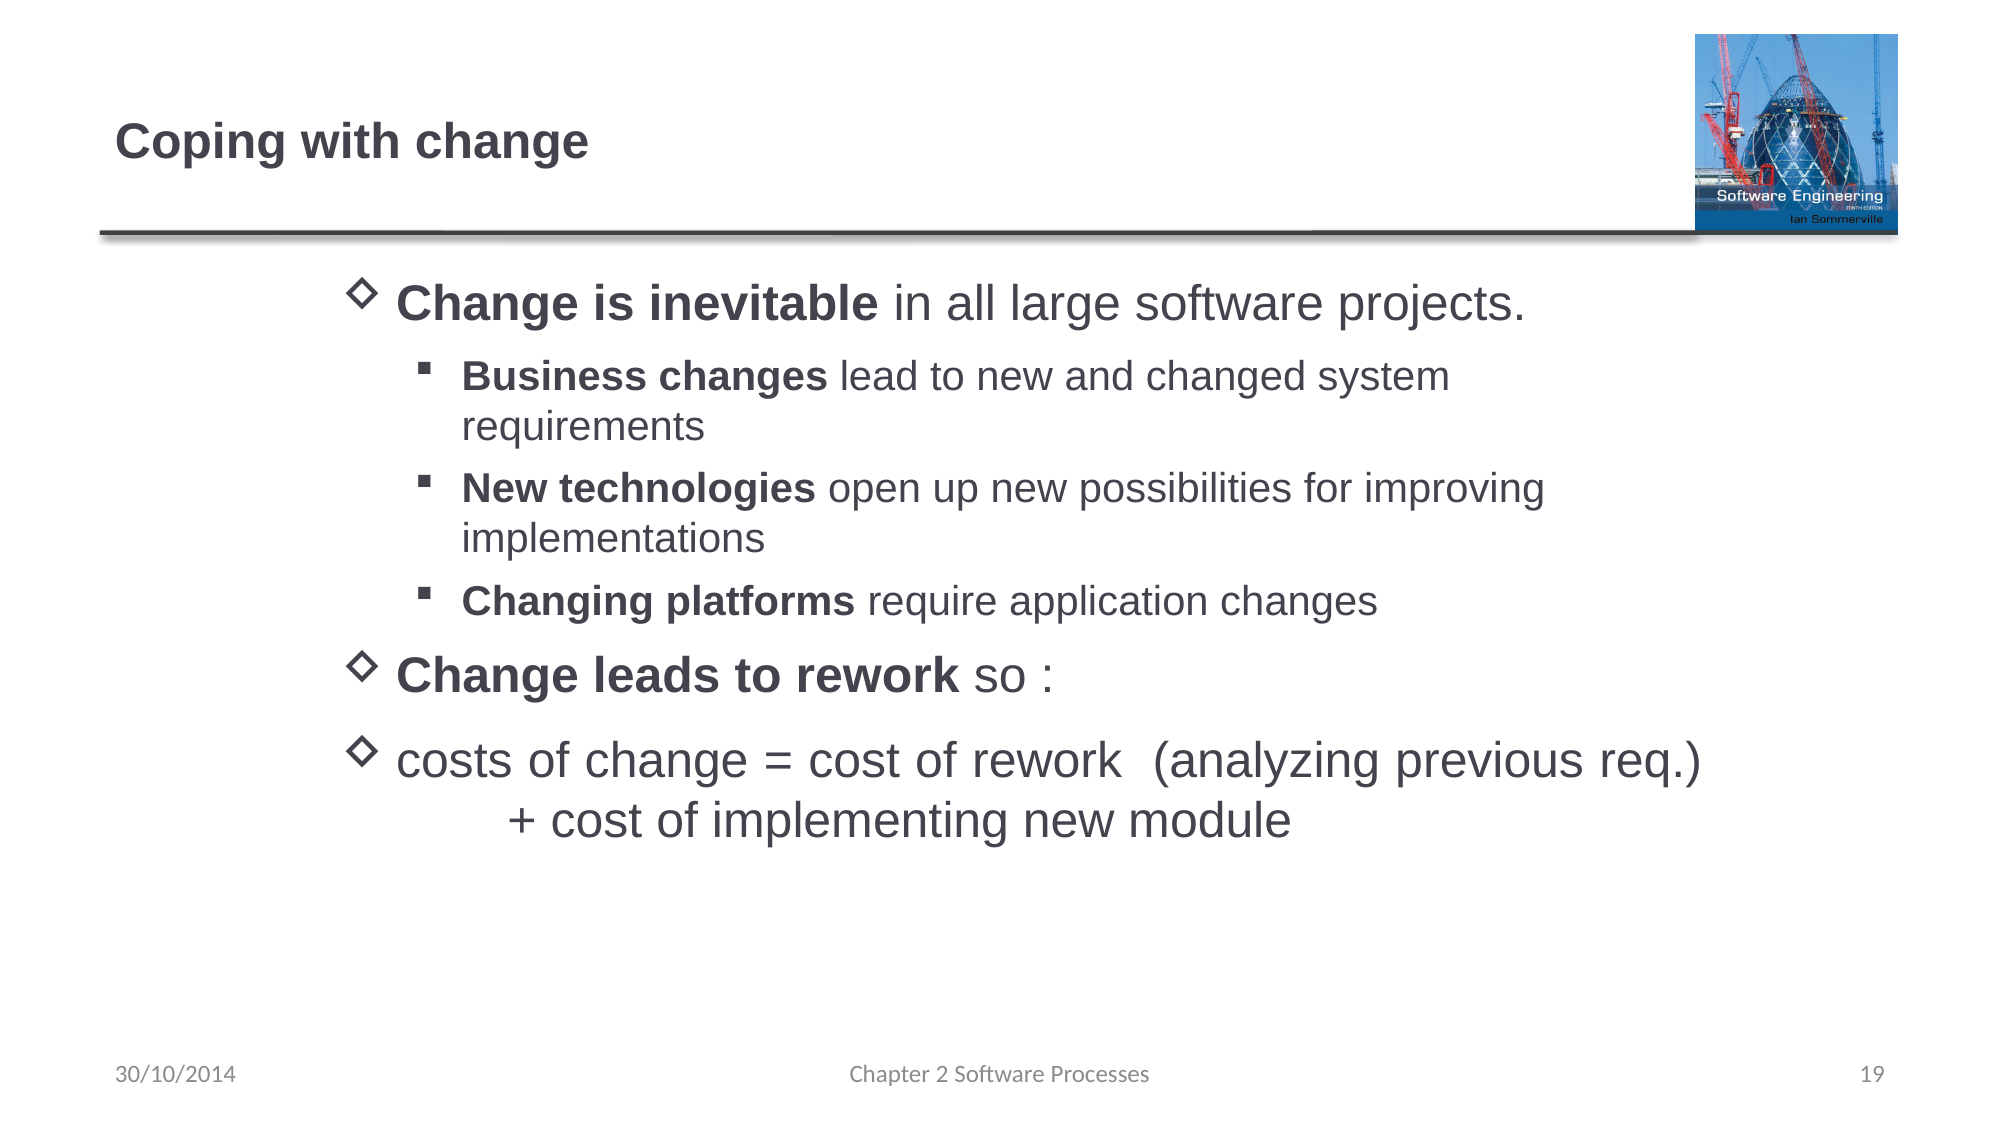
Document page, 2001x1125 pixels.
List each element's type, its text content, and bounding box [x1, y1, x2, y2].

footer Chapter 2 Software Processes [683, 1042, 1317, 1103]
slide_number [99, 1042, 567, 1103]
list Change is inevitable in all large software projects. Business changes lead to new and changed system requirements New technologies open up new possibilities for improving implementations Changing platforms require application changes Change leads to rework so : costs of change = cost of rework (analyzing previous req.) + cost of implementing new module [324, 262, 1718, 1005]
slide_number 19 [1433, 1042, 1900, 1103]
picture [1695, 34, 1898, 230]
title Coping with change [99, 44, 1696, 233]
